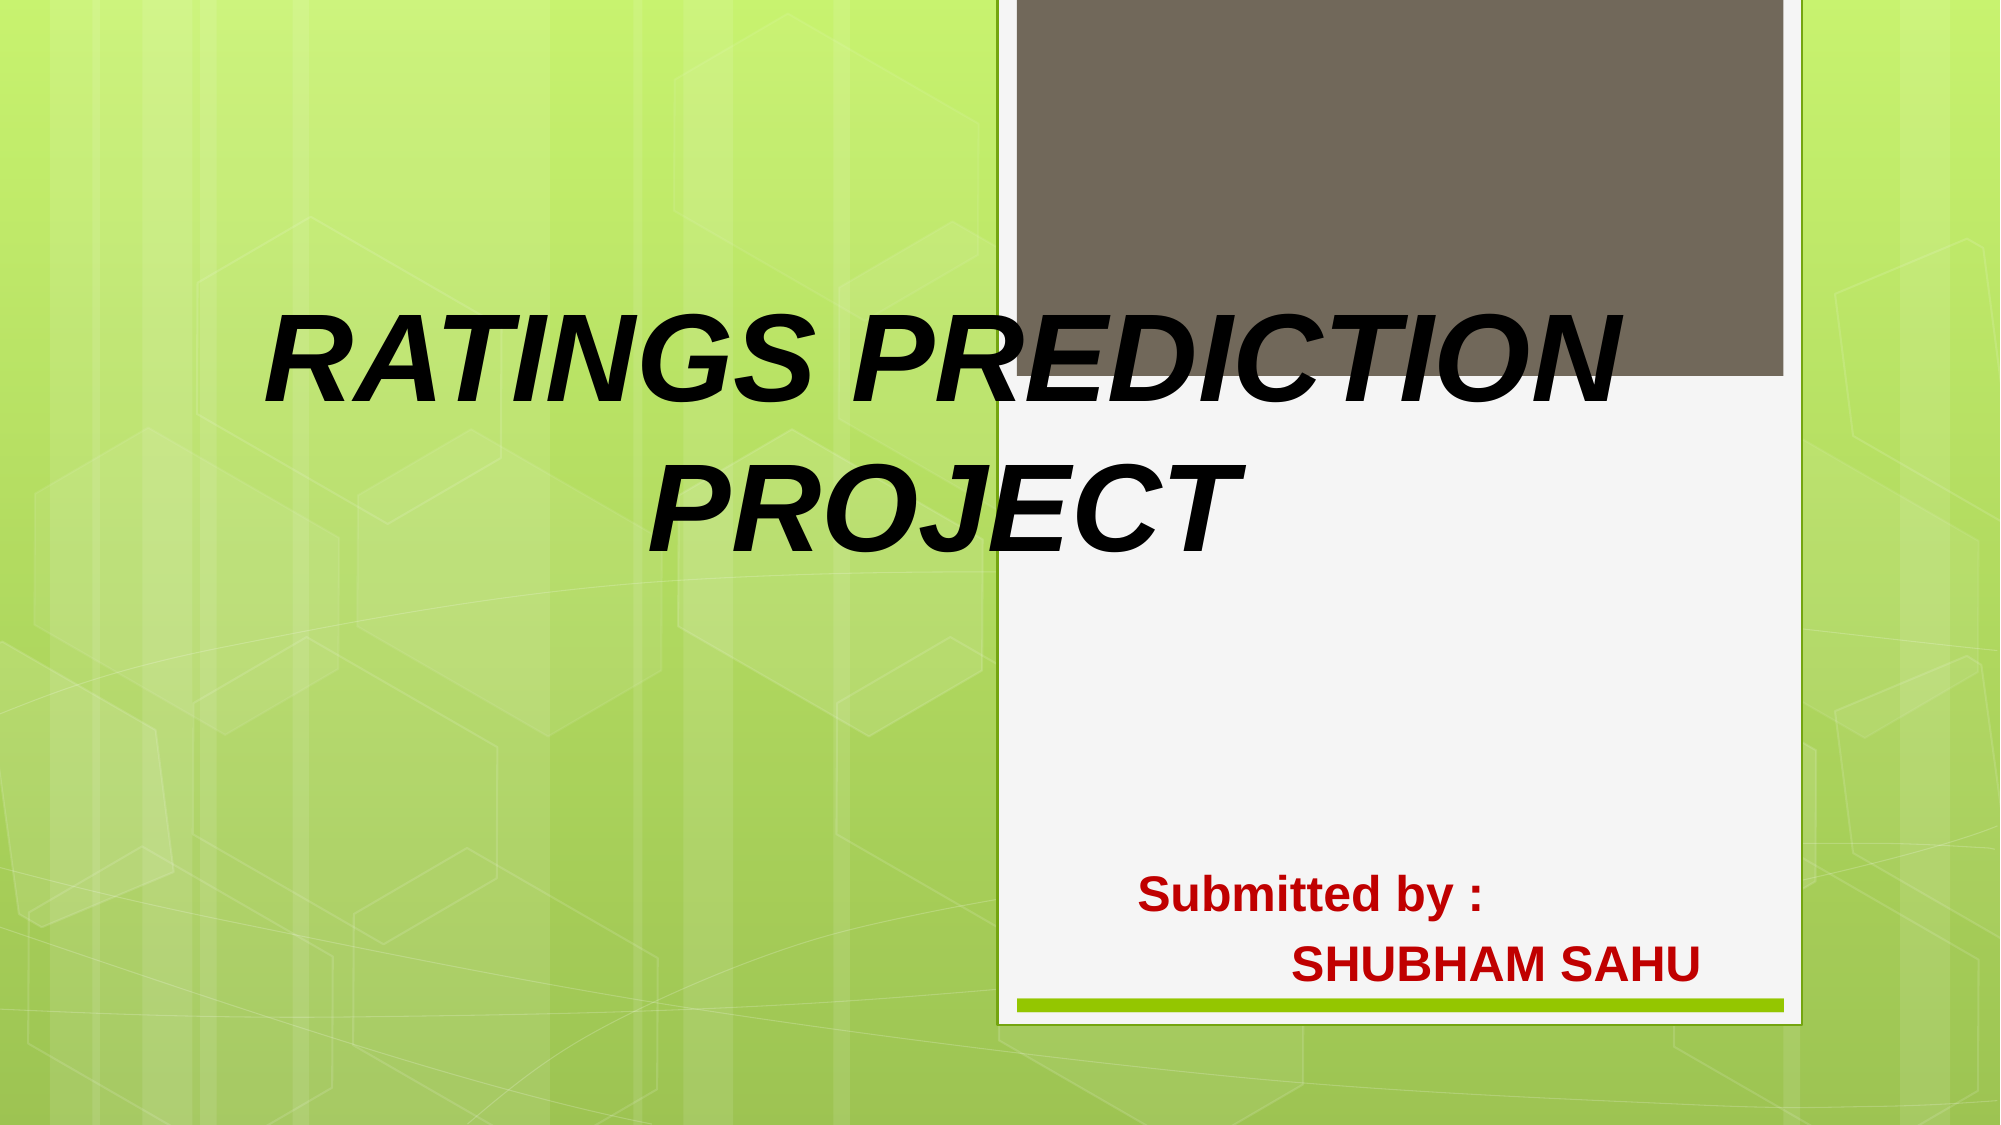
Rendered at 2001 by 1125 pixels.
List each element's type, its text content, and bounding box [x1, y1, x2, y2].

subtitle Submitted by : SHUBHAM SAHU [1122, 853, 1780, 999]
title RATINGS PREDICTION PROJECT [192, 192, 1693, 585]
